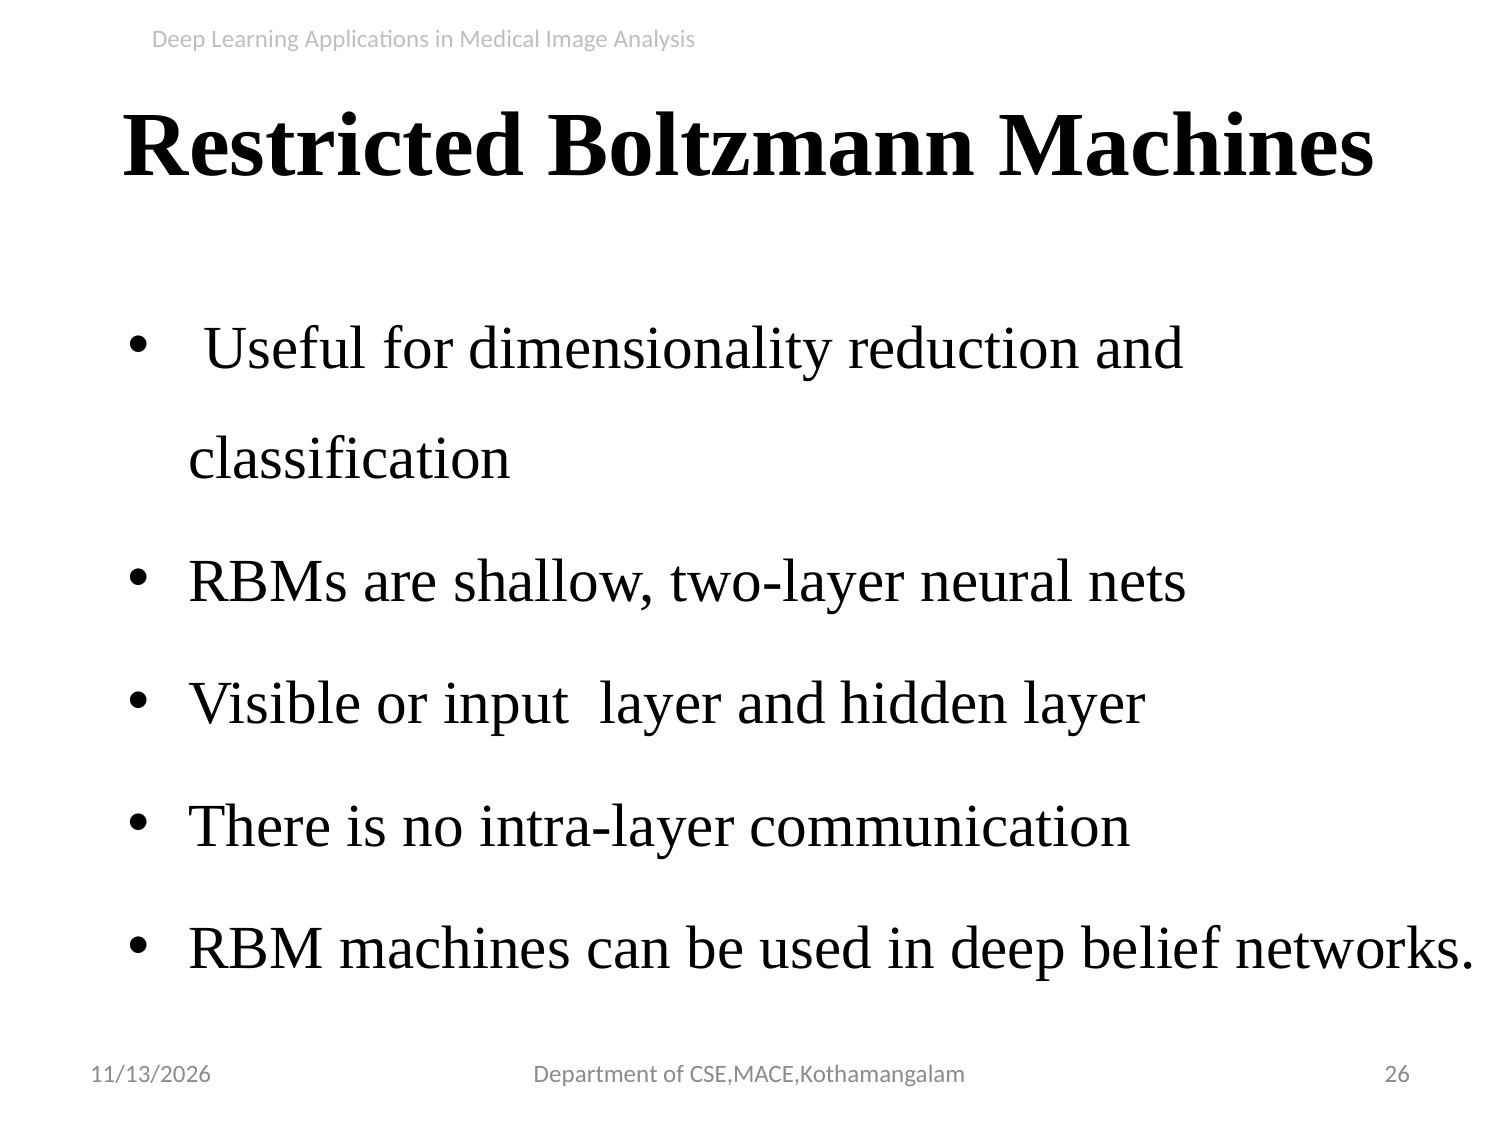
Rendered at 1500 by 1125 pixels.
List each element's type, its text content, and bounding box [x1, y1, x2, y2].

text_box Deep Learning Applications in Medical Image Analysis [137, 15, 1100, 120]
footer Department of CSE,MACE,Kothamangalam [512, 1042, 988, 1103]
title Restricted Boltzmann Machines [75, 45, 1425, 233]
slide_number 23-Oct-18 [75, 1042, 425, 1103]
slide_number 26 [1074, 1042, 1425, 1103]
list Useful for dimensionality reduction and classification RBMs are shallow, two-layer neural nets Visible or input layer and hidden layer There is no intra-layer communication RBM machines can be used in deep belief networks. [112, 262, 1500, 1005]
